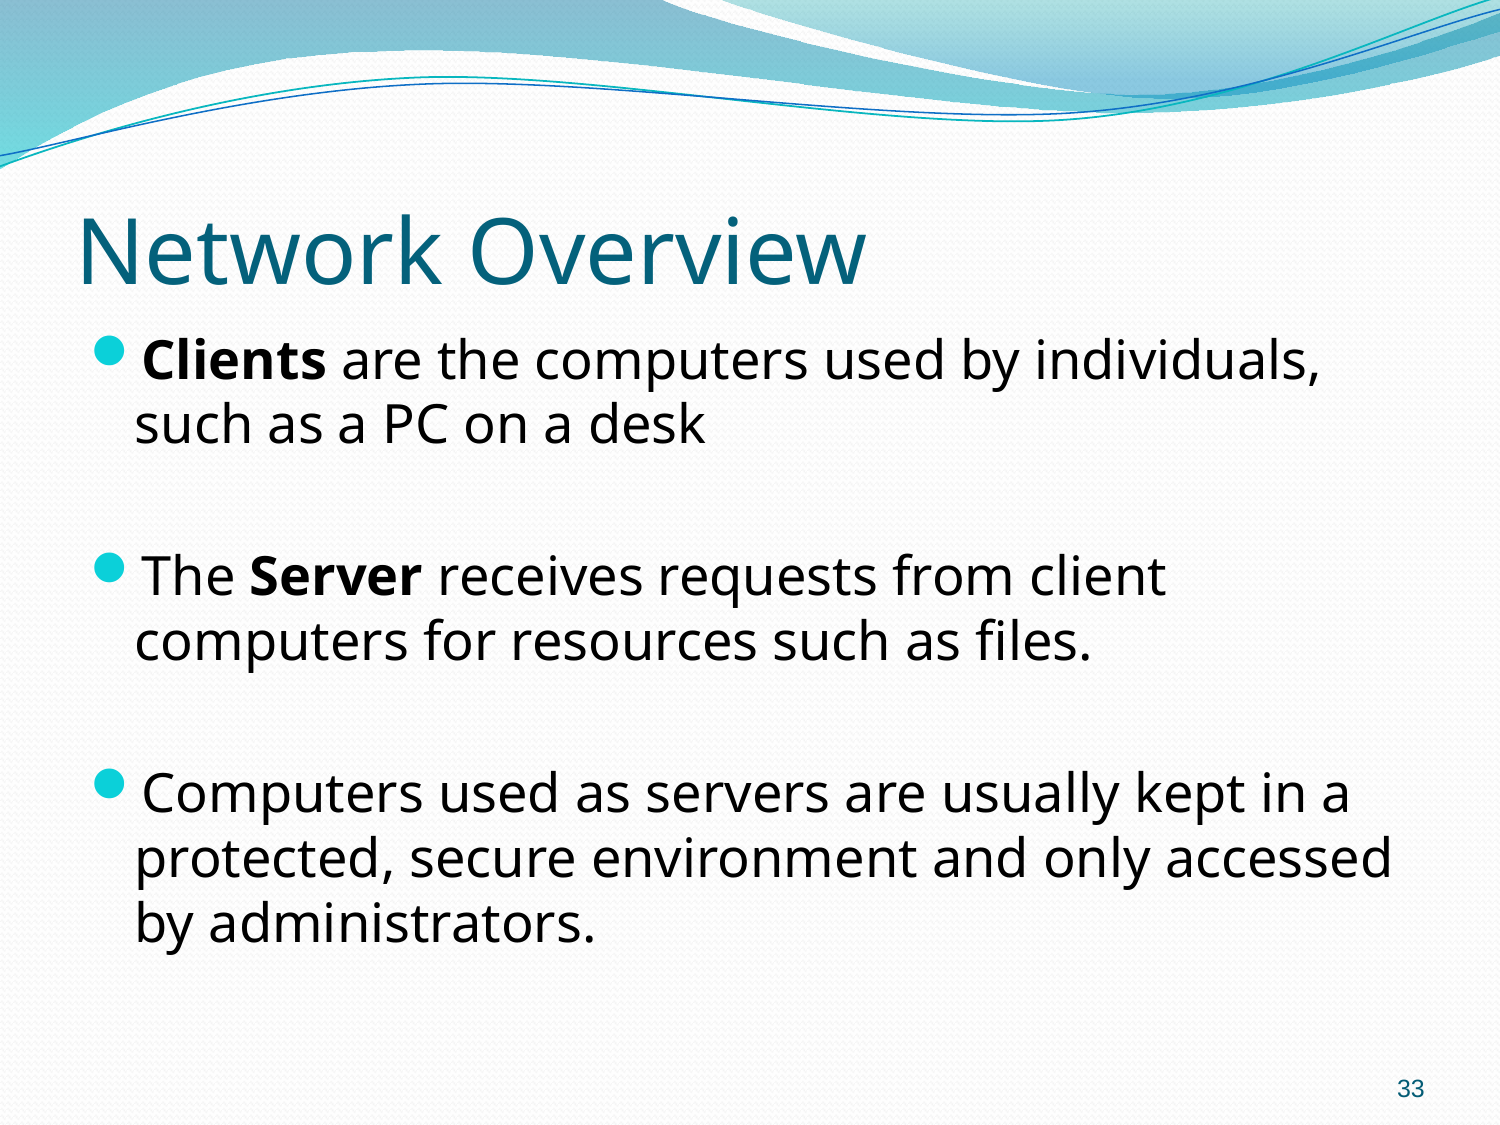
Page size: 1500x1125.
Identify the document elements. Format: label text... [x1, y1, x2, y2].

list Clients are the computers used by individuals, such as a PC on a desk The Server receives requests from client computers for resources such as files. Computers used as servers are usually kept in a protected, secure environment and only accessed by administrators. [74, 317, 1426, 1038]
title Network Overview [74, 115, 1426, 304]
slide_number 33 [1299, 1042, 1425, 1103]
